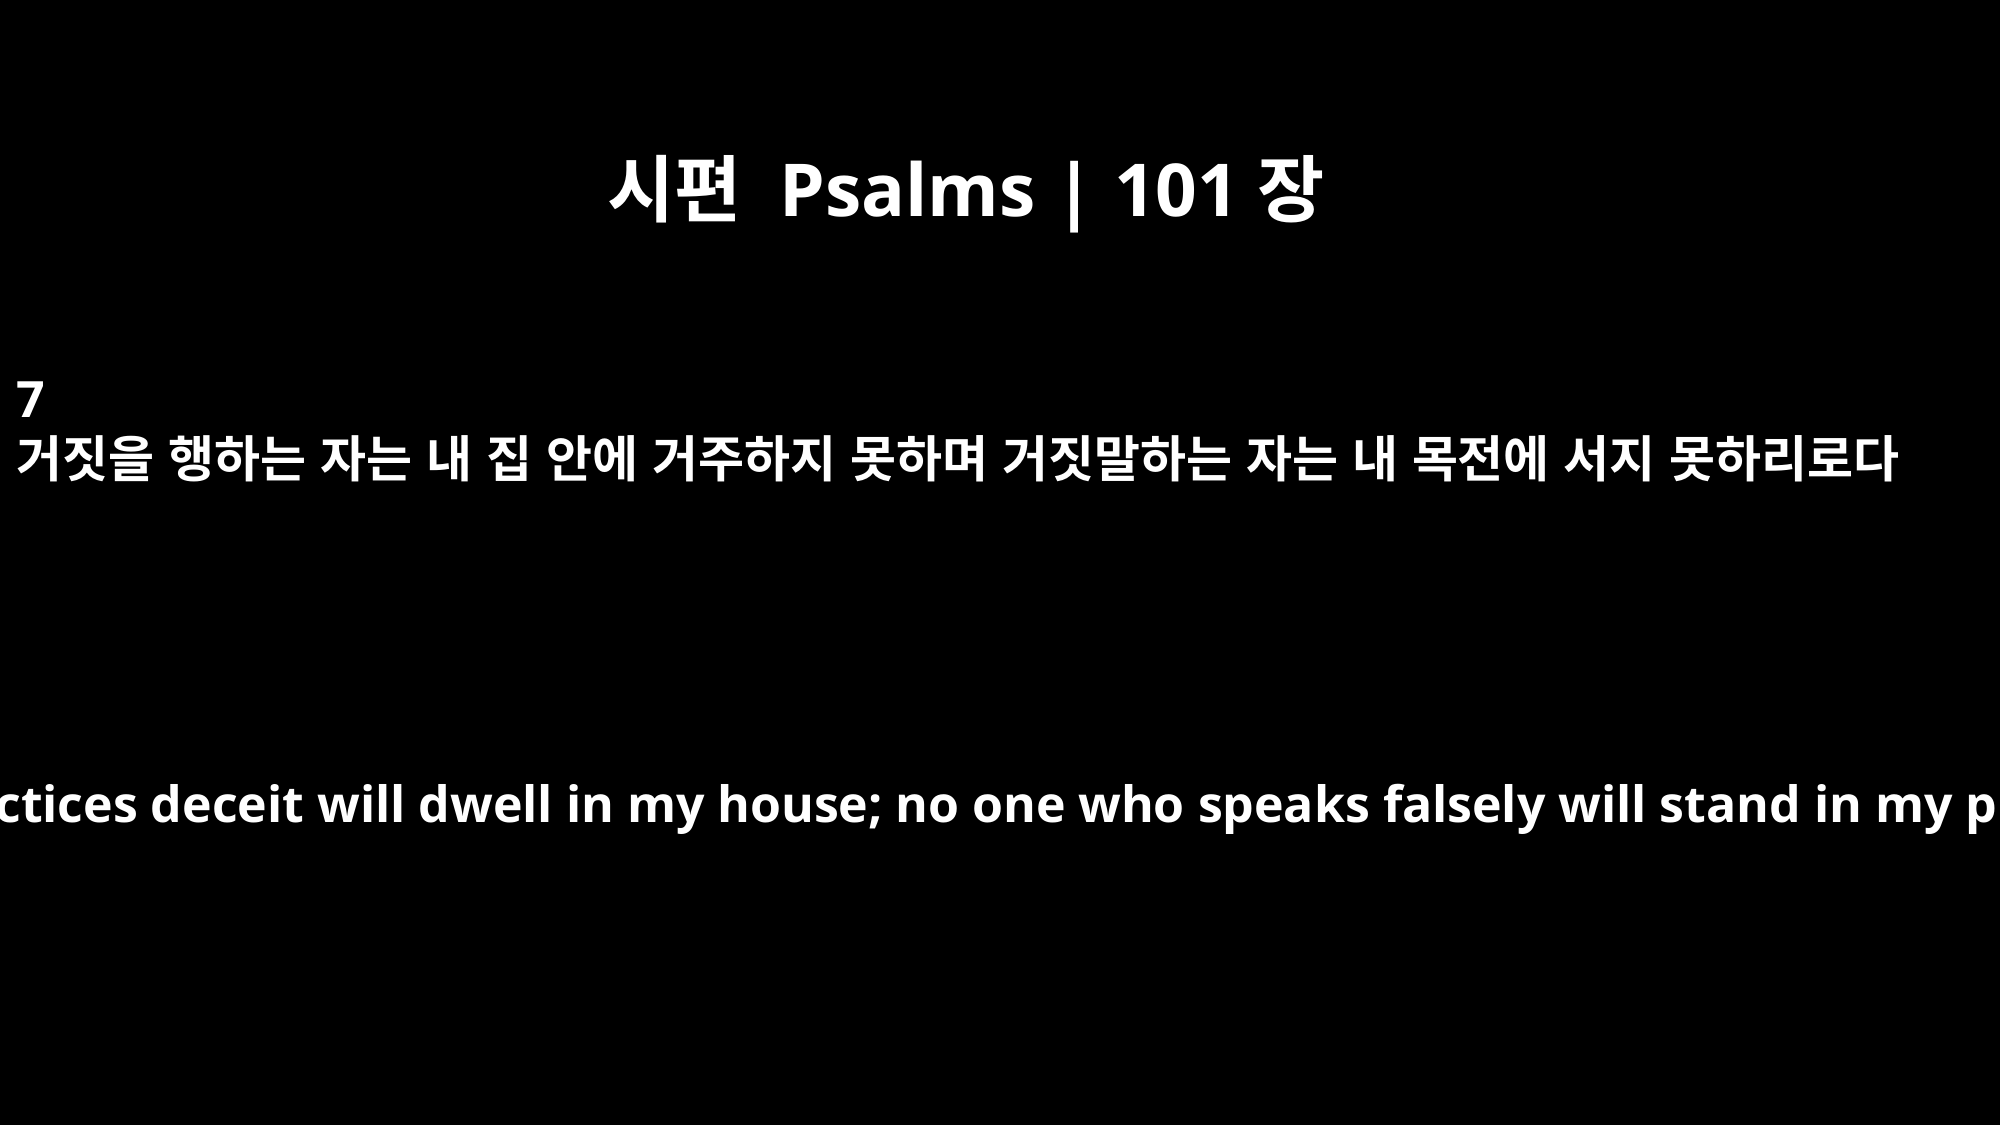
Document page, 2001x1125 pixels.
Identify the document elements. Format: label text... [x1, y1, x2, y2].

text_box No one who practices deceit will dwell in my house; no one who speaks falsely will stand in my presence. [0, 764, 2000, 840]
text_box 7 거짓을 행하는 자는 내 집 안에 거주하지 못하며 거짓말하는 자는 내 목전에 서지 못하리로다 [1, 359, 1916, 495]
text_box 시편 Psalms | 101장 [592, 136, 1340, 239]
